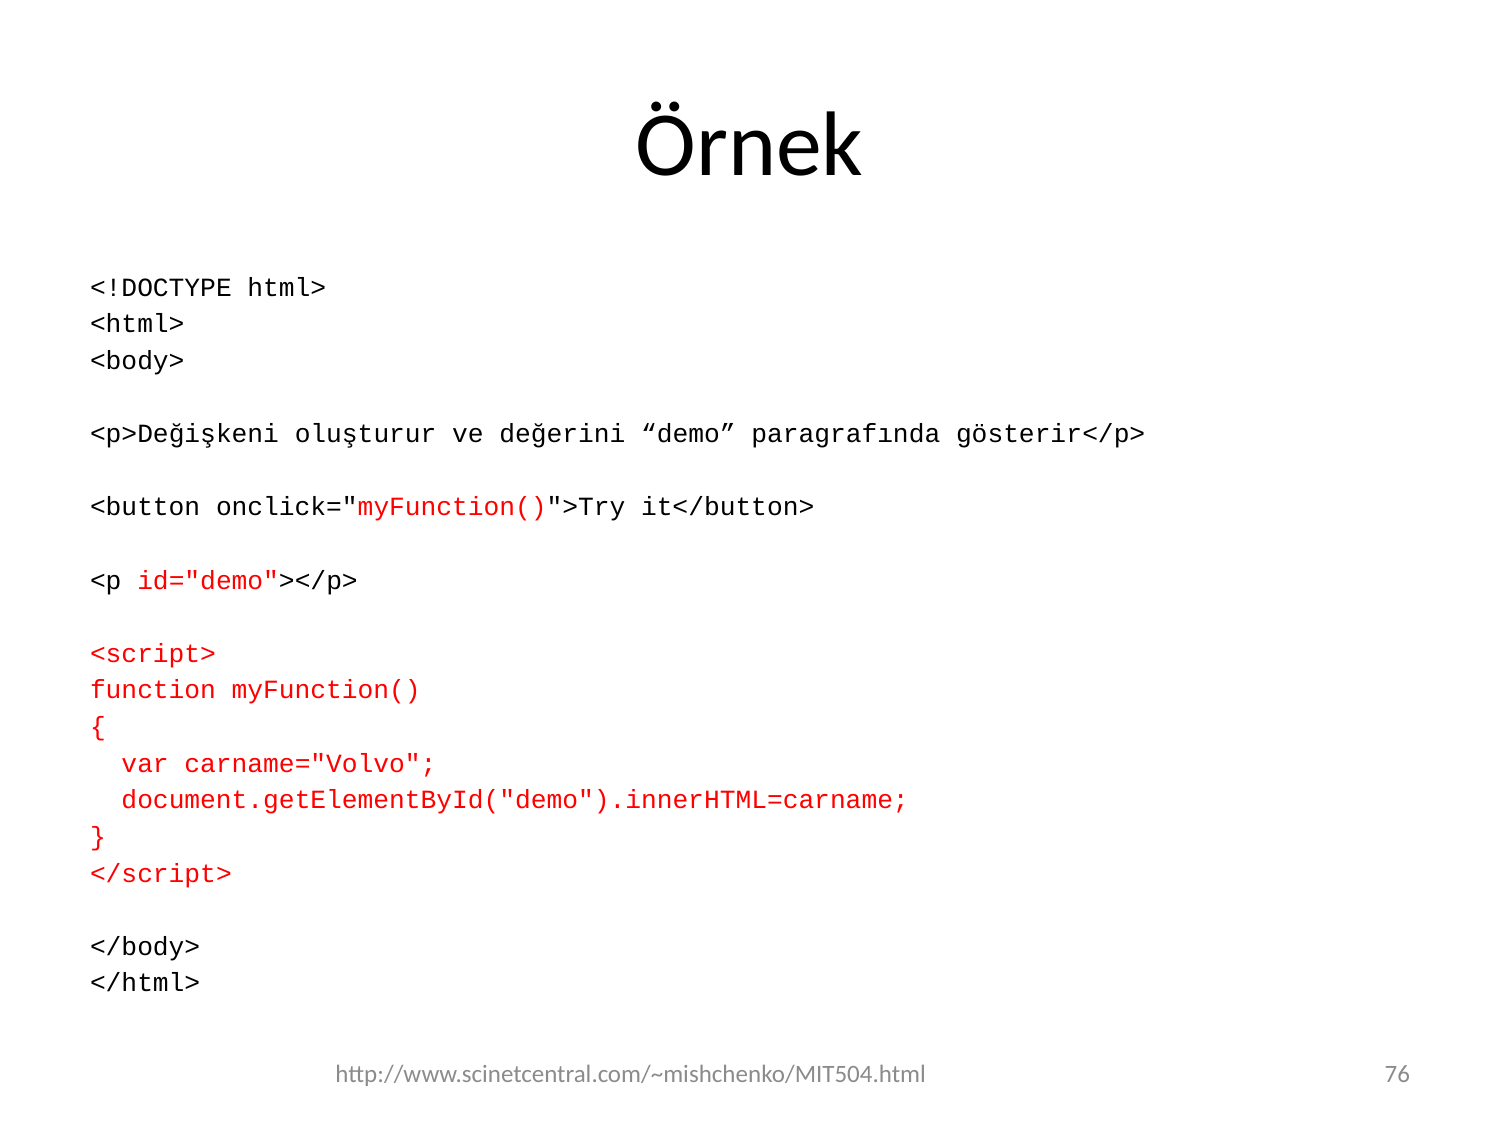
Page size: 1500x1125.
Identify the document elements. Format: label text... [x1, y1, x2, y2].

footer http://www.scinetcentral.com/~mishchenko/MIT504.html [275, 1042, 988, 1103]
slide_number 76 [1074, 1042, 1425, 1103]
title Örnek [75, 45, 1425, 233]
list <!DOCTYPE html> <html> <body> <p>Değişkeni oluşturur ve değerini “demo” paragrafında gösterir</p> <button onclick="myFunction()">Try it</button> <p id="demo"></p> <script> function myFunction() { var carname="Volvo"; document.getElementById("demo").innerHTML=carname; } </script> </body> </html> [75, 262, 1425, 1005]
